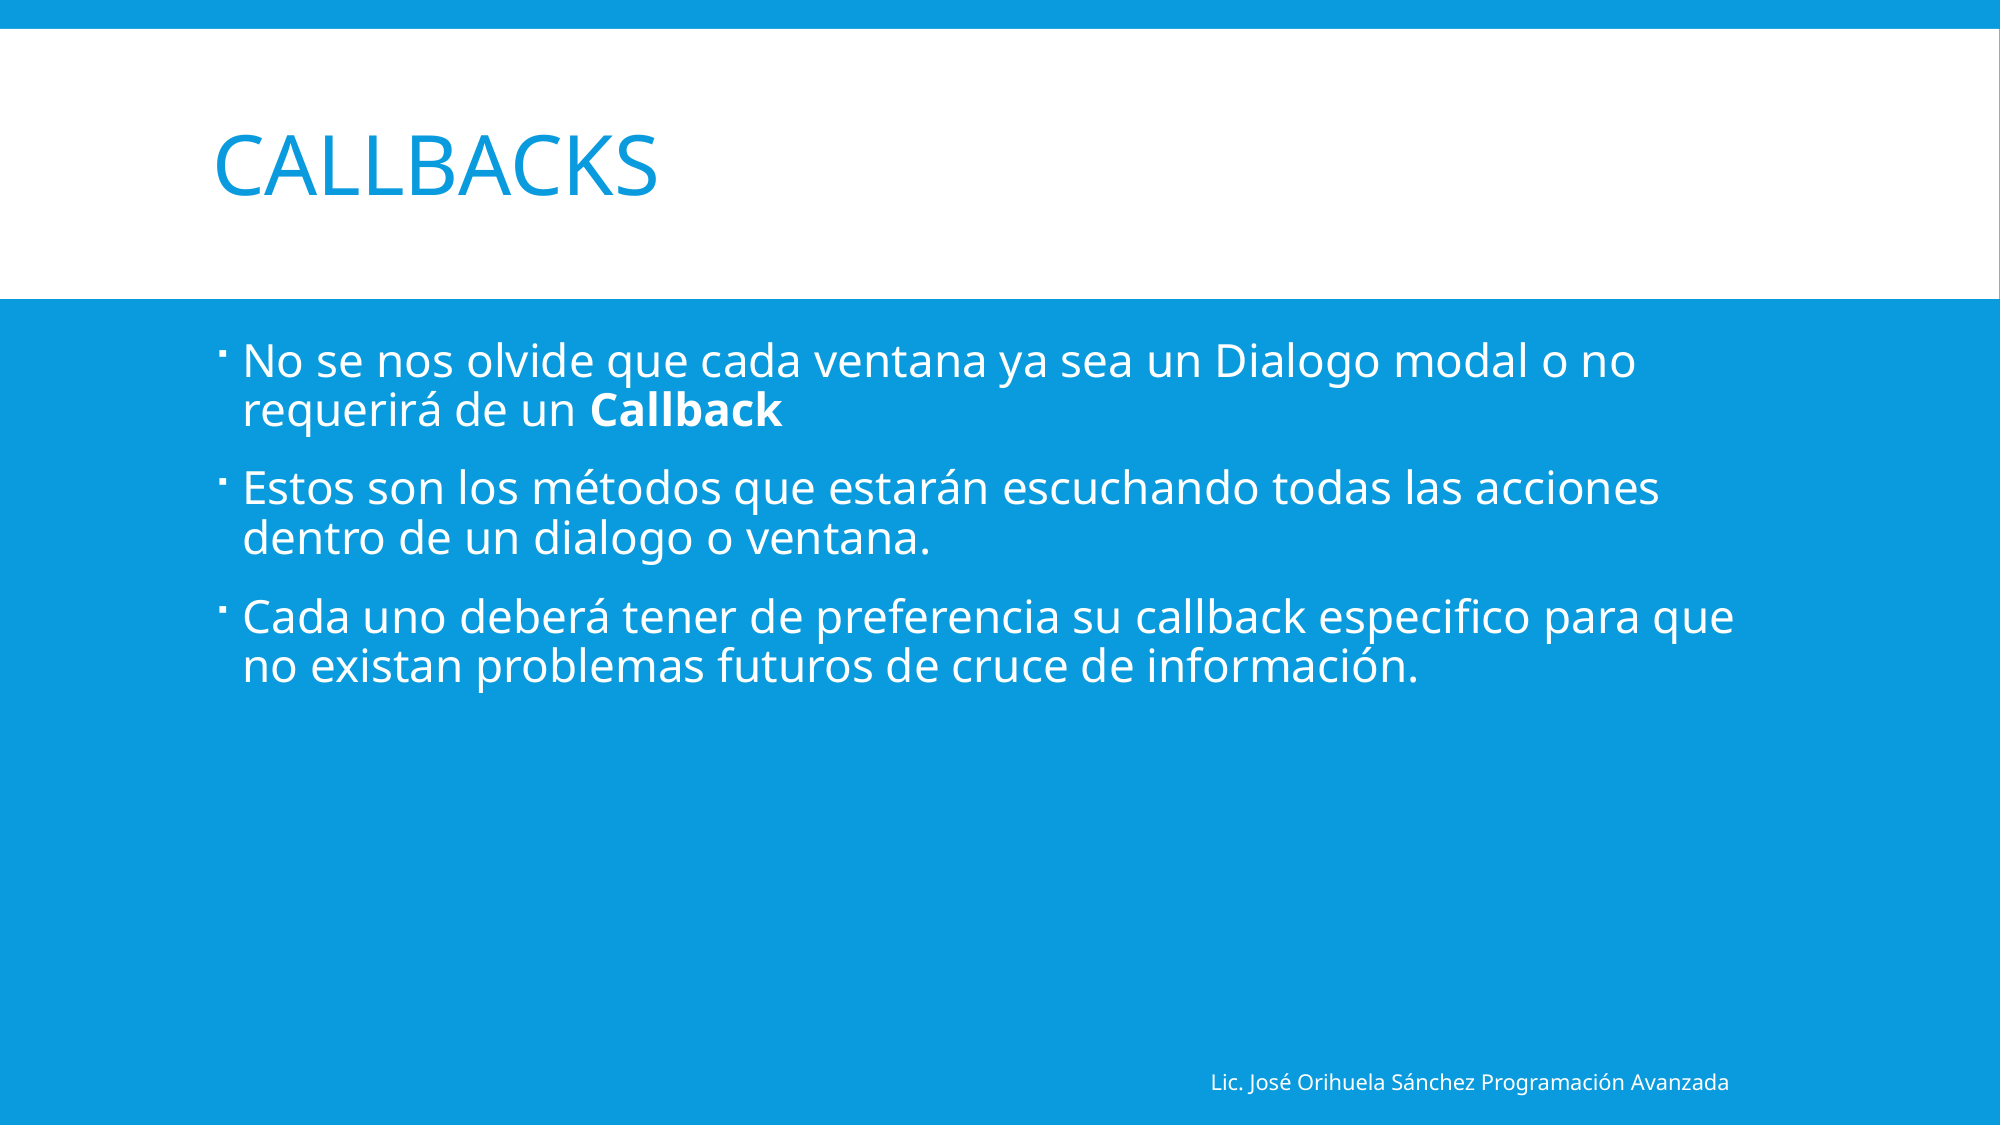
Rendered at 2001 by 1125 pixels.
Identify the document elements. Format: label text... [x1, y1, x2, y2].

title Callbacks [197, 46, 1803, 295]
list No se nos olvide que cada ventana ya sea un Dialogo modal o no requerirá de un Callback Estos son los métodos que estarán escuchando todas las acciones dentro de un dialogo o ventana. Cada uno deberá tener de preferencia su callback especifico para que no existan problemas futuros de cruce de información. [197, 329, 1803, 1020]
footer Lic. José Orihuela Sánchez Programación Avanzada [918, 1053, 1746, 1114]
